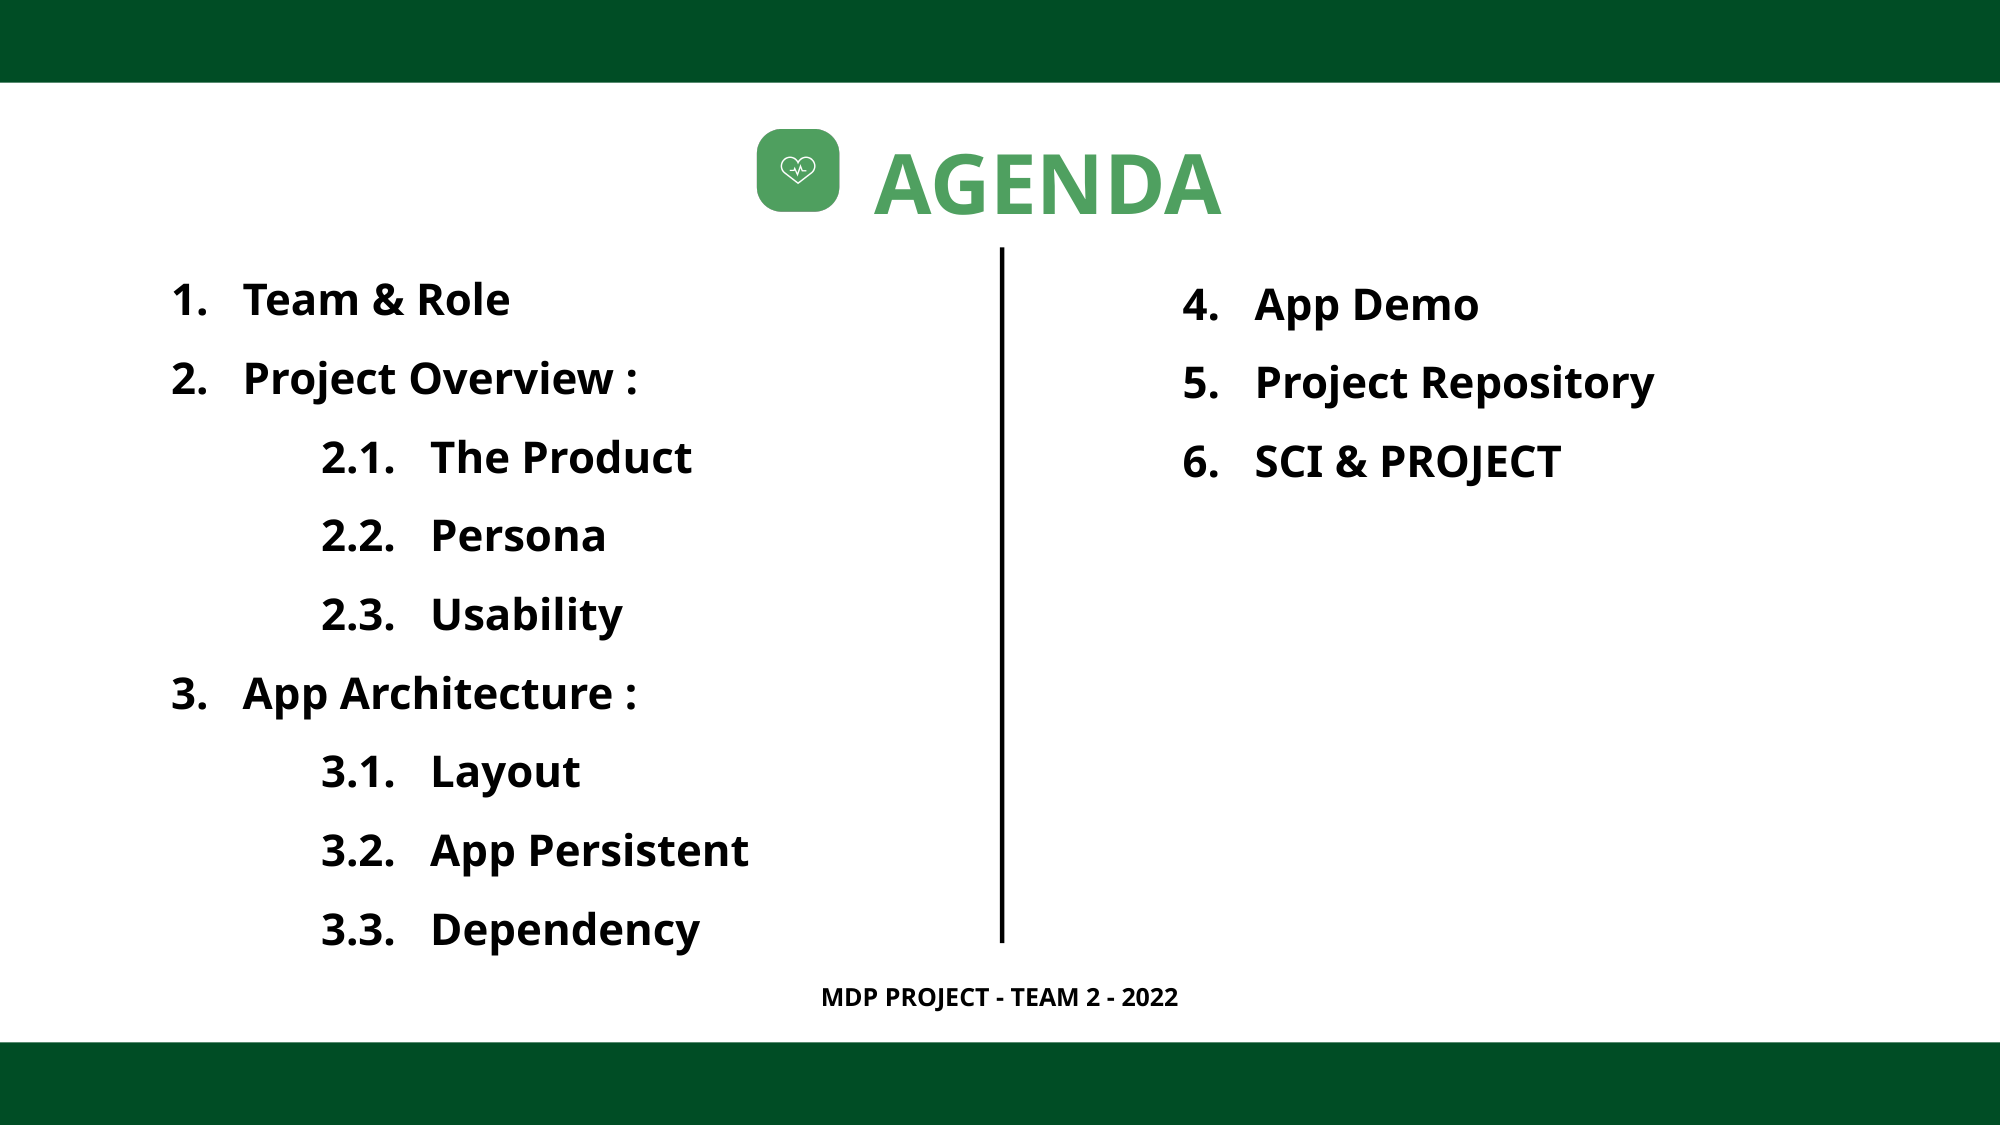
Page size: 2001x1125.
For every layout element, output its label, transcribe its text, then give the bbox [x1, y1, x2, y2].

text_box AGENDA [831, 123, 1266, 239]
picture [753, 129, 842, 213]
text_box MDP PROJECT - TEAM 2 - 2022 [295, 974, 1705, 1019]
text_box 4. App Demo 5. Project Repository 6. SCI & PROJECT [1167, 242, 1699, 494]
text_box 1. Team & Role 2. Project Overview : 2.1. The Product 2.2. Persona 2.3. Usability 3. App Architecture : 3.1. Layout 3.2. App Persistent 3.3. Dependency [156, 238, 1137, 962]
text_box [0, 0, 2000, 84]
text_box [0, 1041, 2000, 1125]
text_box [999, 246, 1005, 944]
